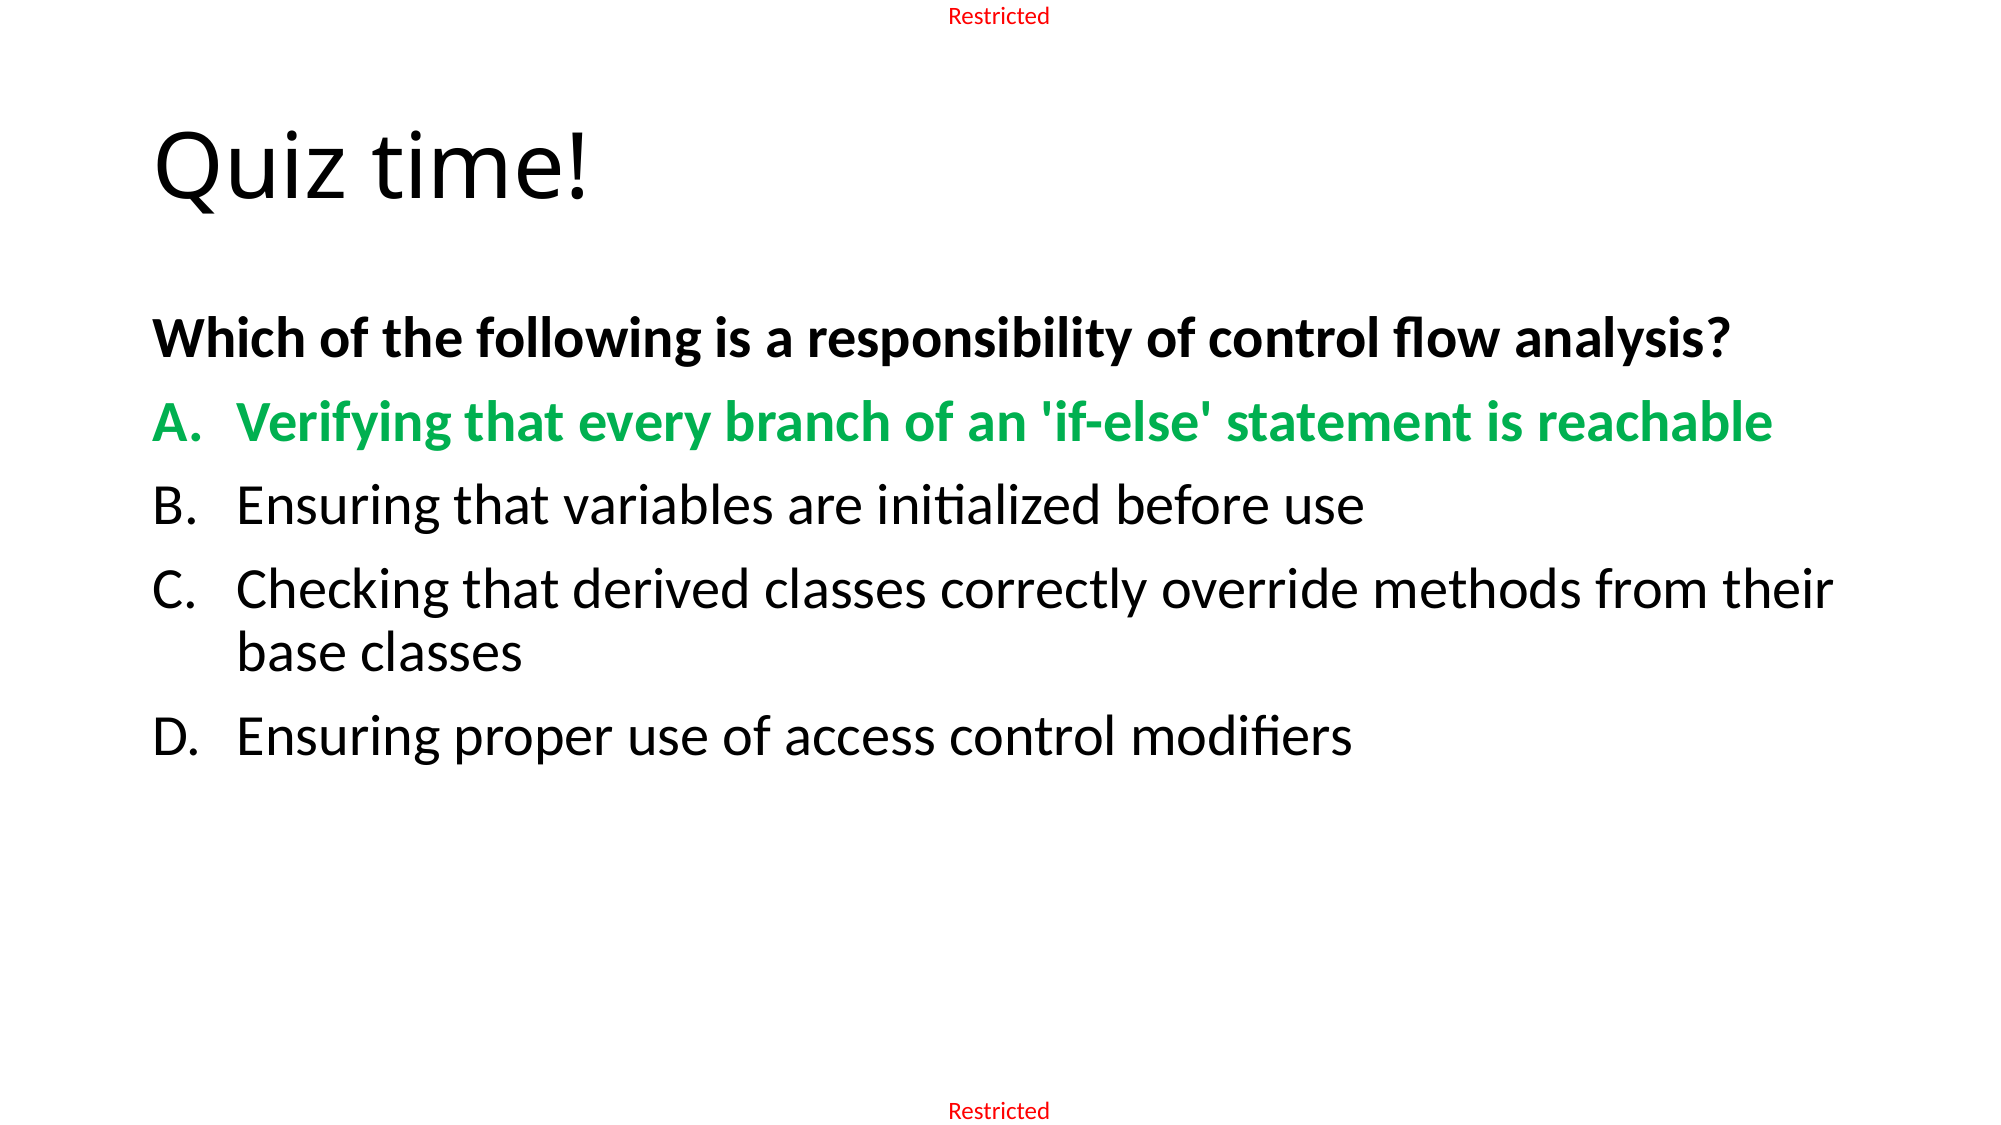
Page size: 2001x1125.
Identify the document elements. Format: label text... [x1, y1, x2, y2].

list Which of the following is a responsibility of control flow analysis? Verifying that every branch of an 'if-else' statement is reachable Ensuring that variables are initialized before use Checking that derived classes correctly override methods from their base classes Ensuring proper use of access control modifiers [137, 299, 1863, 1014]
title Quiz time! [137, 59, 1863, 278]
